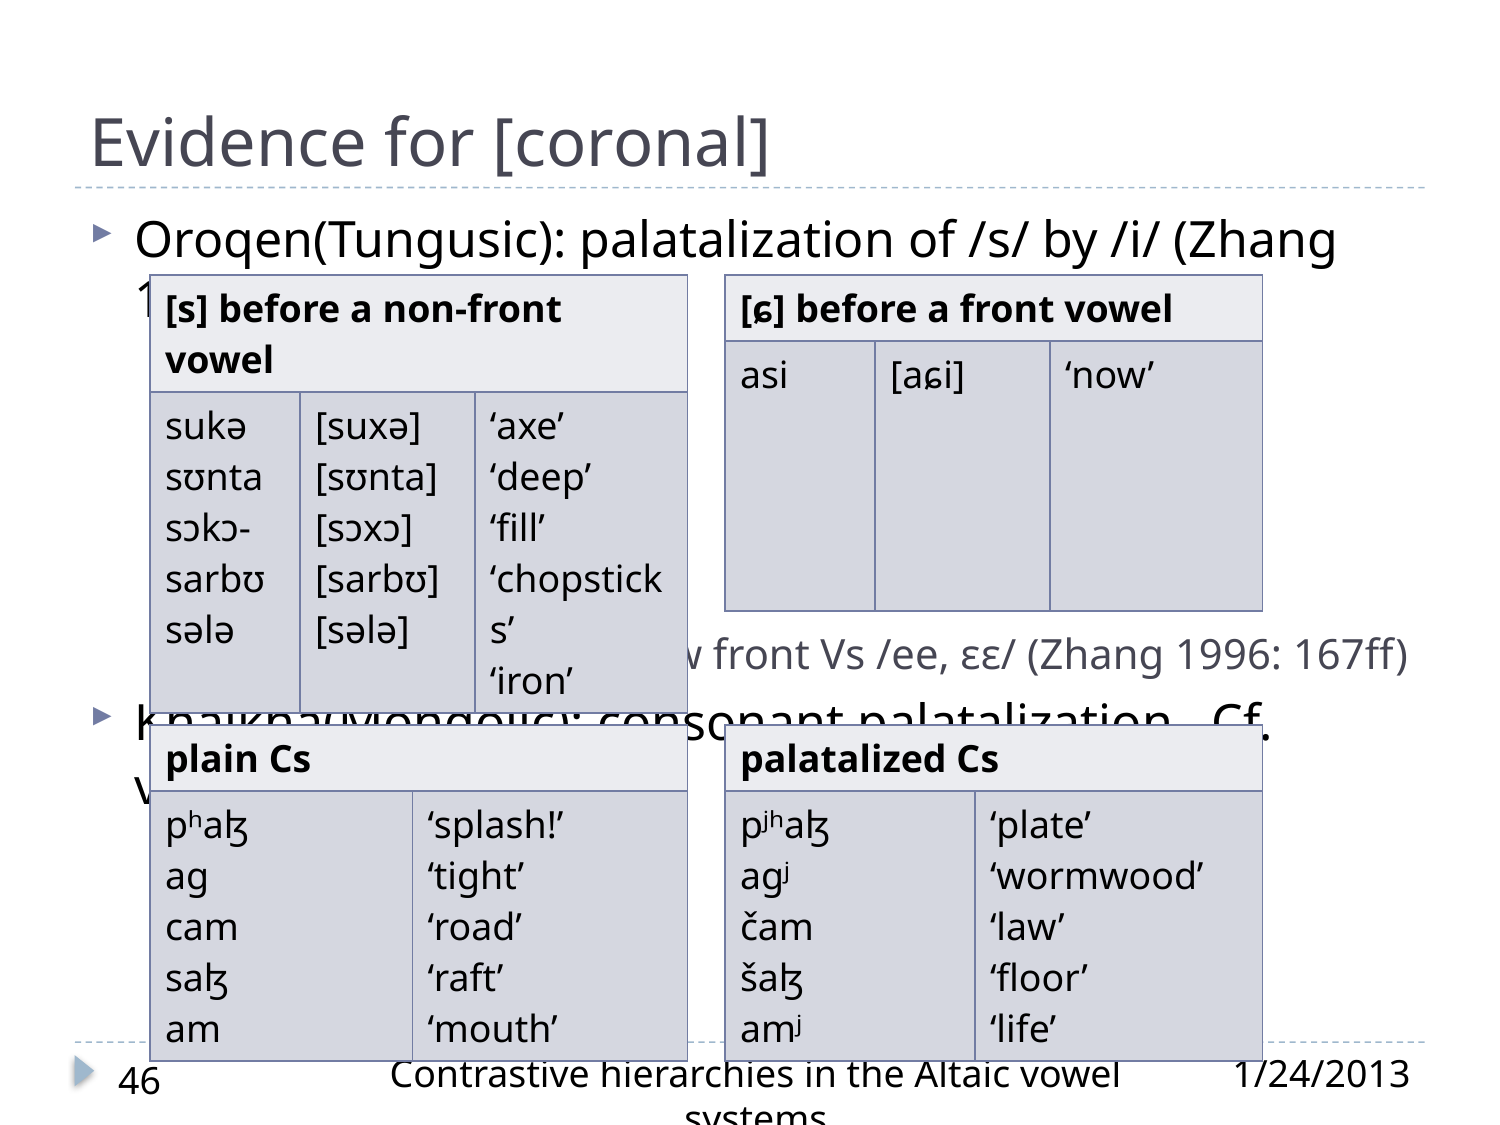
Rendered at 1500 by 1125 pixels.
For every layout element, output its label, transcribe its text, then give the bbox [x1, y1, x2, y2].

table_cell asi [726, 342, 874, 610]
table_header plain Cs [151, 726, 687, 790]
footer Contrastive hierarchies in the Altaic vowel systems [301, 1042, 1211, 1103]
table_header [ɕ] before a front vowel [726, 276, 1262, 340]
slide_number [1211, 1042, 1426, 1103]
table_cell ‘now’ [1051, 342, 1262, 610]
table_cell ‘splash!’ ‘tight’ ‘road’ ‘raft’ ‘mouth’ [413, 792, 687, 1060]
table_cell pʰaɮ aɡ cam saɮ am [151, 792, 412, 1060]
table_cell [aɕi] [876, 342, 1049, 610]
table_cell [suxə] [sʊnta] [sɔxɔ] [sarbʊ] [sələ] [301, 393, 474, 712]
table_header palatalized Cs [726, 726, 1262, 790]
list Oroqen(Tungusic): palatalization of /s/ by /i/ (Zhang 1996:171) Cf. [j]-formation by long low front Vs /ee, ɛɛ/ (Zhang 1996: 167ff) Khalkha(Mongolic): consonant palatalization Cf. vowel umlaut [75, 200, 1425, 1010]
slide_number 46 [100, 1046, 302, 1103]
table_cell ‘plate’ ‘wormwood’ ‘law’ ‘floor’ ‘life’ [976, 792, 1262, 1060]
table_header [s] before a non-front vowel [151, 276, 687, 391]
table_cell sukə sʊnta sɔkɔ- sarbʊ sələ [151, 393, 299, 712]
table_cell ‘axe’ ‘deep’ ‘fill’ ‘chopsticks’ ‘iron’ [476, 393, 687, 712]
title Evidence for [coronal] [75, 24, 1425, 188]
table_cell pʲʰaɮ aɡʲ čam šaɮ amʲ [726, 792, 974, 1060]
